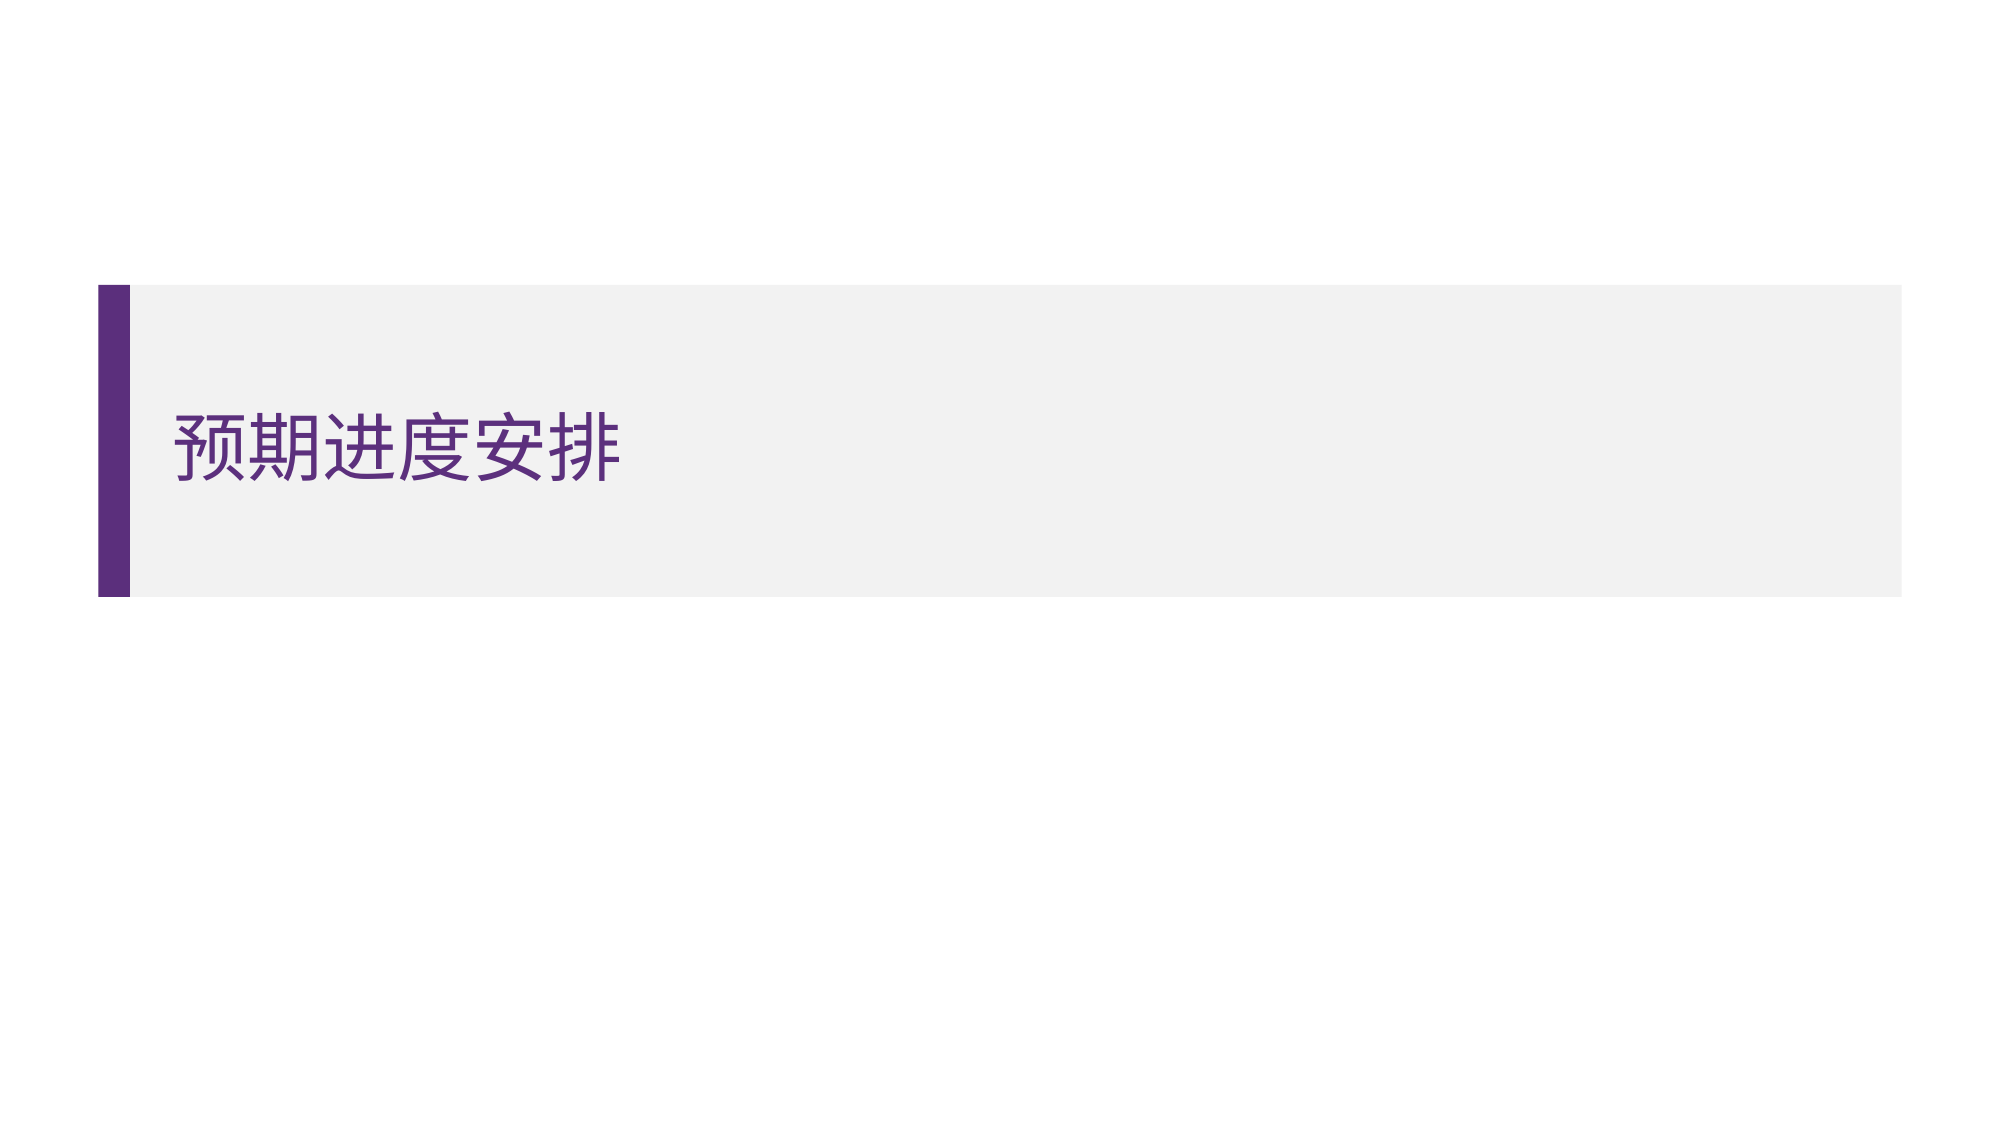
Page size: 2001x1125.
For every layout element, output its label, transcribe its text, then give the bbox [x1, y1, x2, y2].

title 预期进度安排 [157, 332, 1842, 559]
